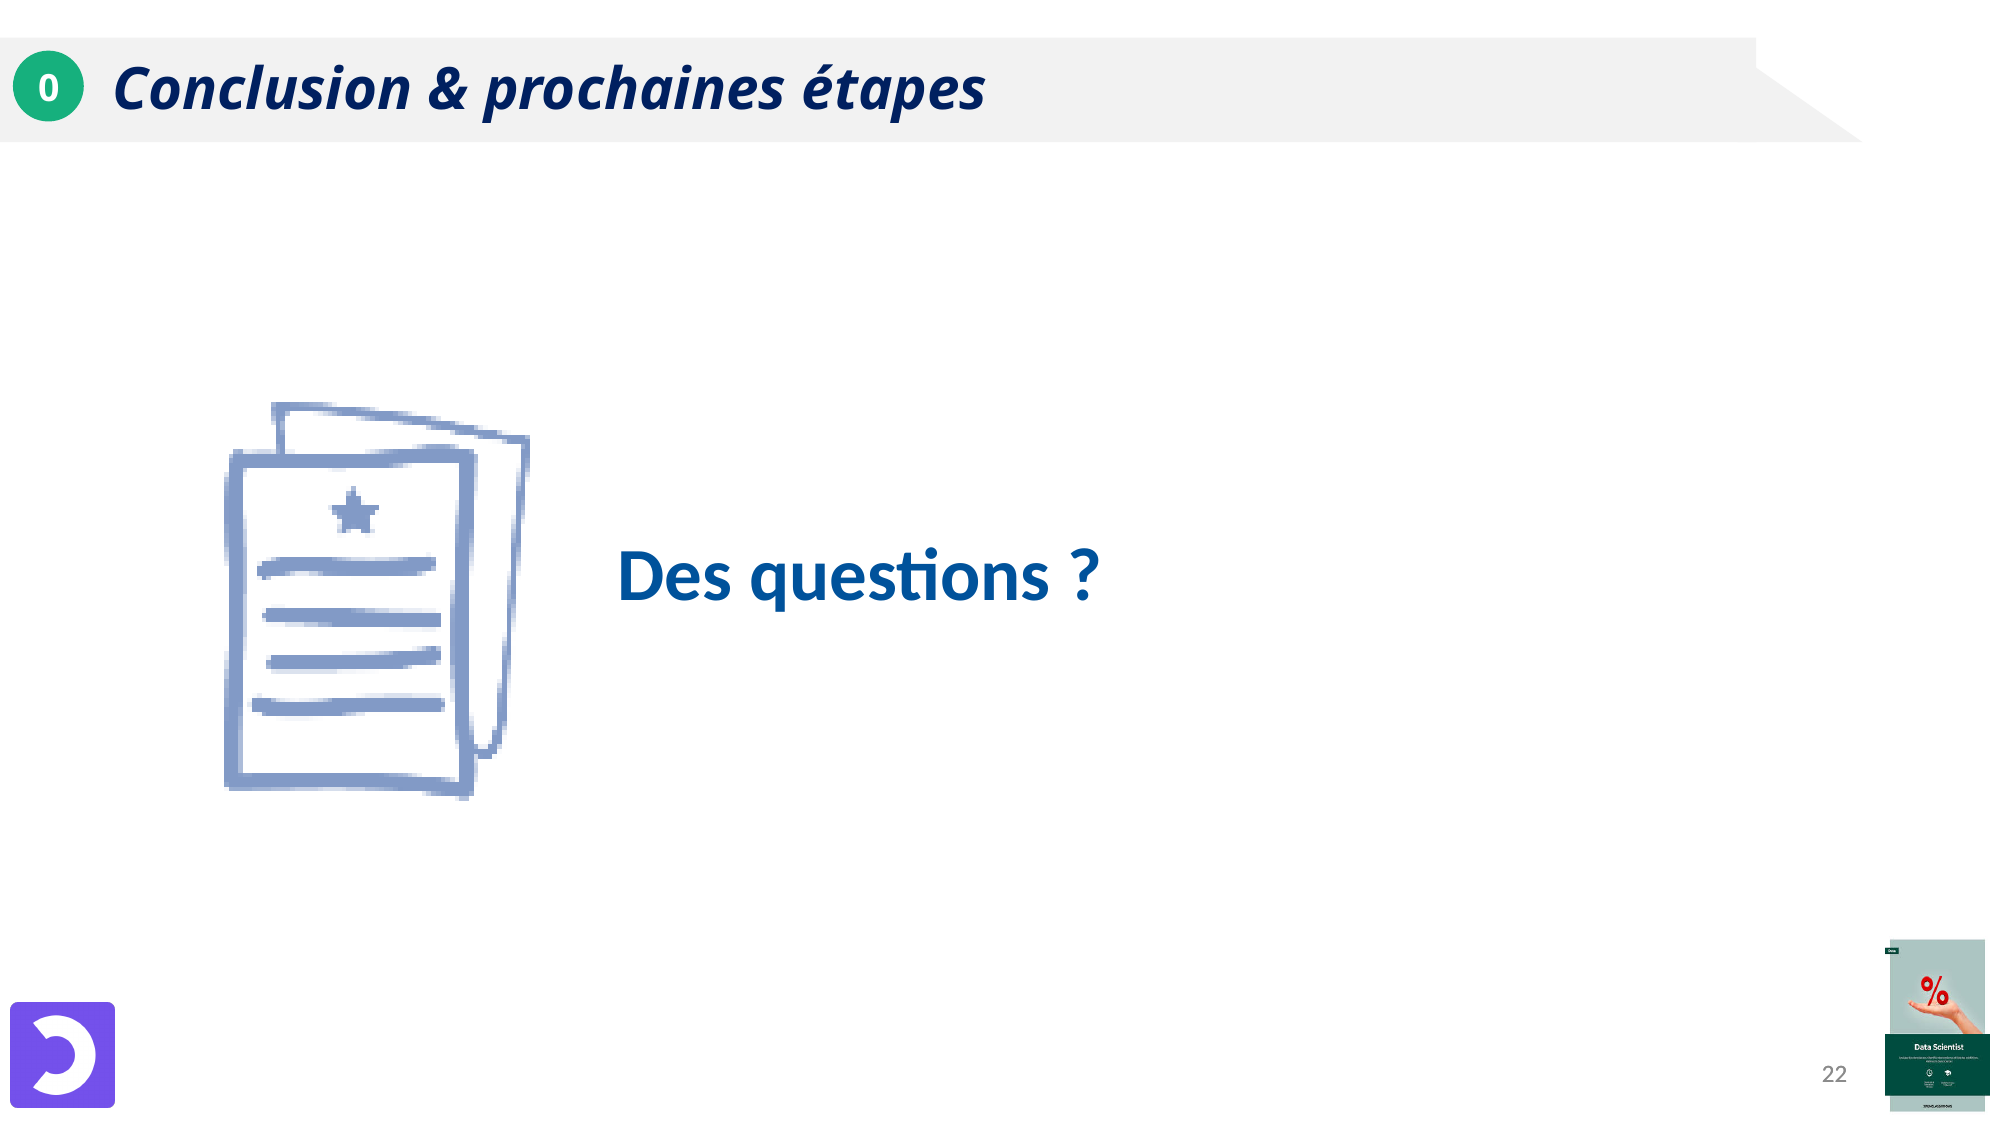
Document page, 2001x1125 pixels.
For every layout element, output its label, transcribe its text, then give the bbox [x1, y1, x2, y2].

slide_number 22 [1412, 1042, 1863, 1103]
picture [10, 1002, 115, 1108]
picture [1885, 936, 1990, 1117]
text_box Des questions ? [602, 522, 1398, 631]
text_box 0 [12, 51, 39, 121]
picture [215, 393, 540, 807]
text_box Conclusion & prochaines étapes [39, 43, 1280, 129]
